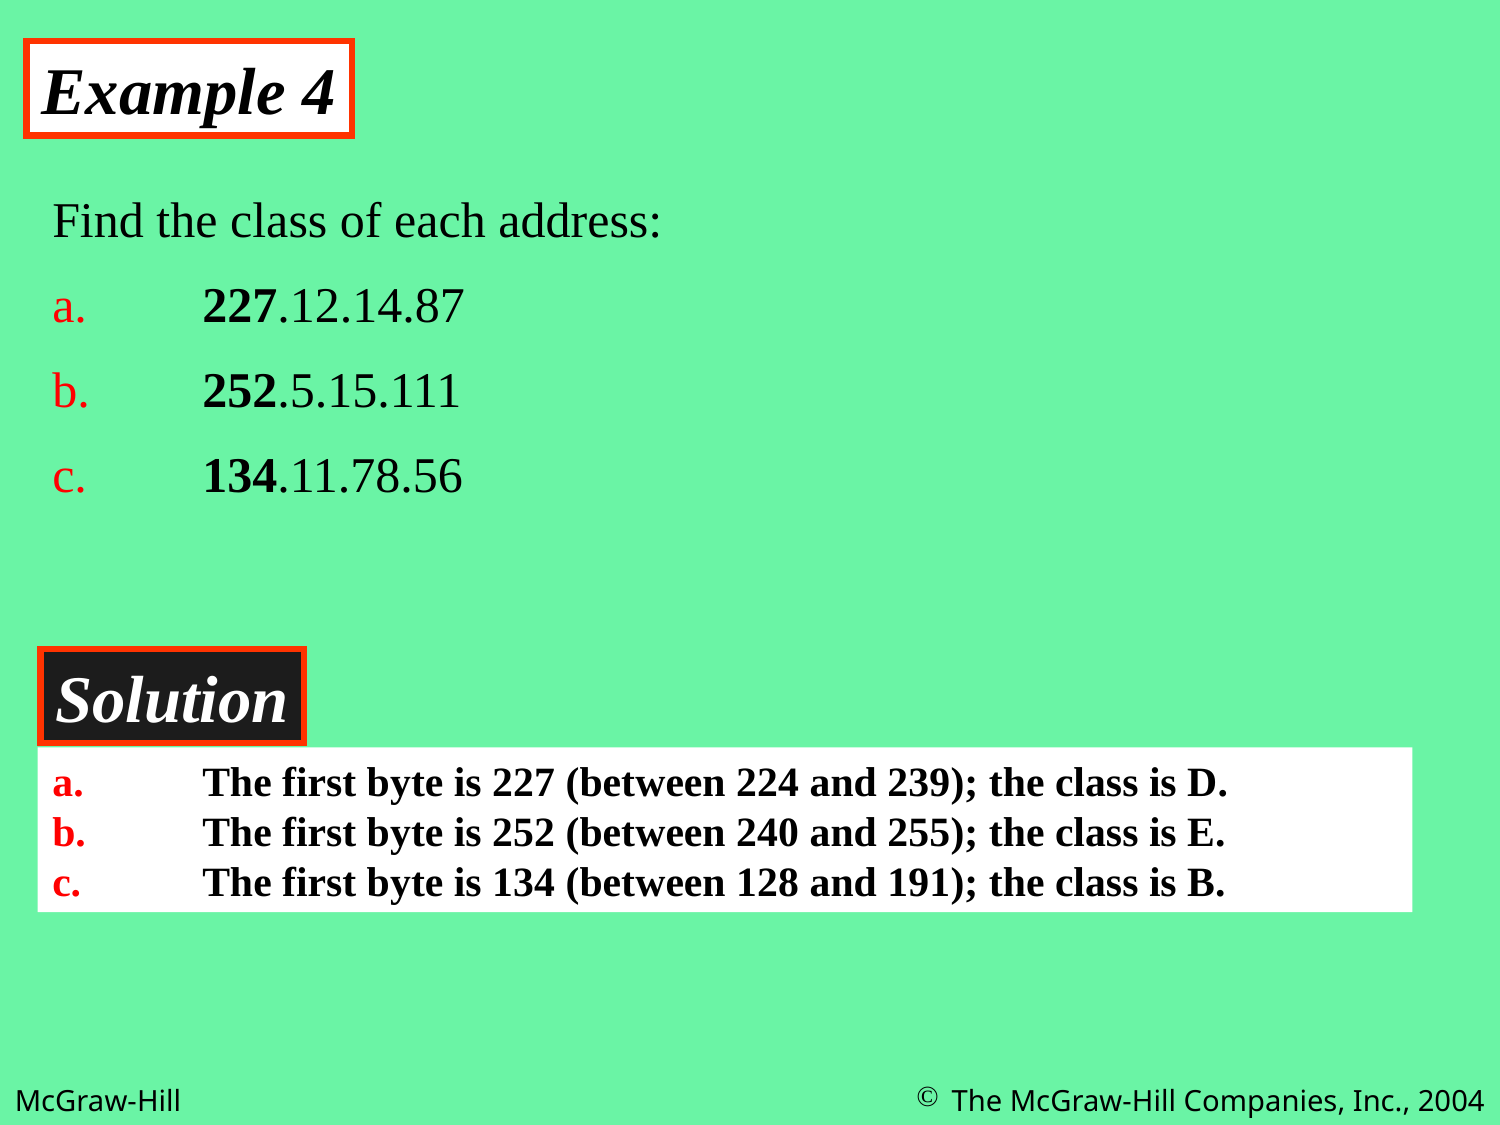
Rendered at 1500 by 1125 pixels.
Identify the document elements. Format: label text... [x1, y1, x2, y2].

text_box Find the class of each address: a. 227.12.14.87 b. 252.5.15.111 c. 134.11.78.56 [37, 179, 1425, 510]
text_box Solution [40, 648, 304, 744]
text_box a. The first byte is 227 (between 224 and 239); the class is D. b. The first byte is 252 (between 240 and 255); the class is E. c. The first byte is 134 (between 128 and 191); the class is B. [37, 747, 1413, 913]
text_box Example 4 [26, 40, 352, 136]
